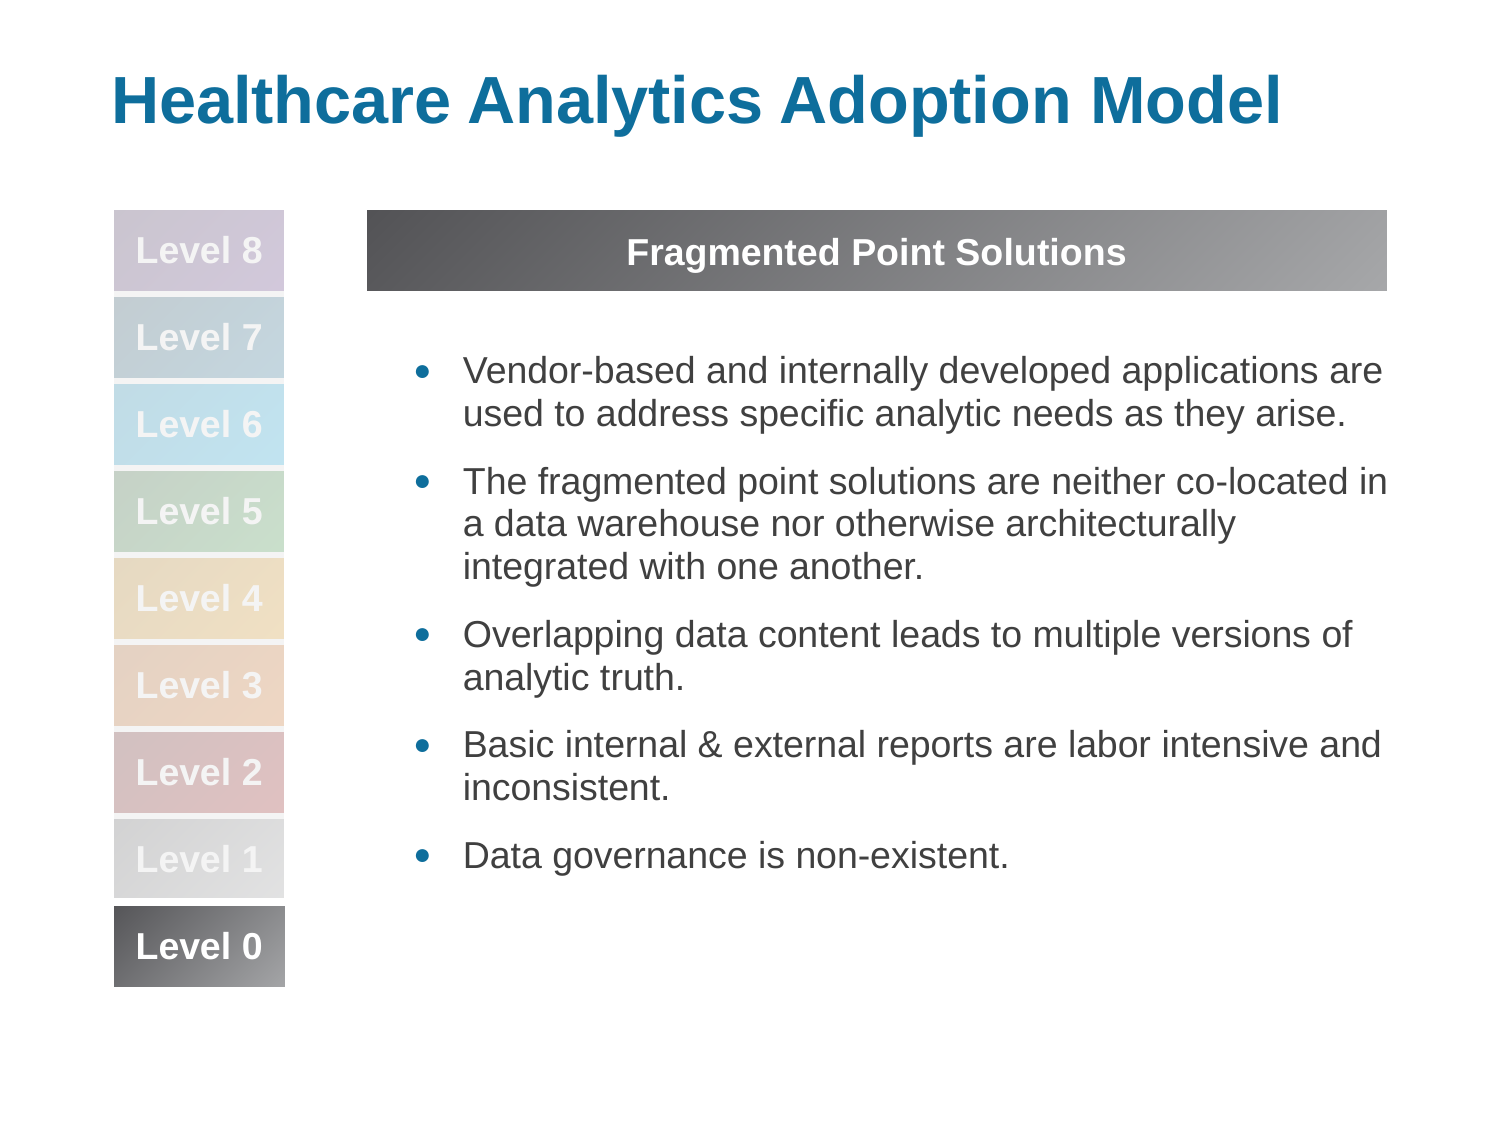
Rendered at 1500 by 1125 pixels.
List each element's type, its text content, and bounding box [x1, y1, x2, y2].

list Vendor-based and internally developed applications are used to address specific analytic needs as they arise. The fragmented point solutions are neither co-located in a data warehouse nor otherwise architecturally integrated with one another. Overlapping data content leads to multiple versions of analytic truth. Basic internal & external reports are labor intensive and inconsistent. Data governance is non-existent. [363, 349, 1390, 988]
title Healthcare Analytics Adoption Model [111, 68, 1390, 139]
table_cell Level 0 [114, 906, 285, 987]
text_box [109, 205, 290, 903]
text_box Fragmented Point Solutions [362, 205, 1392, 296]
